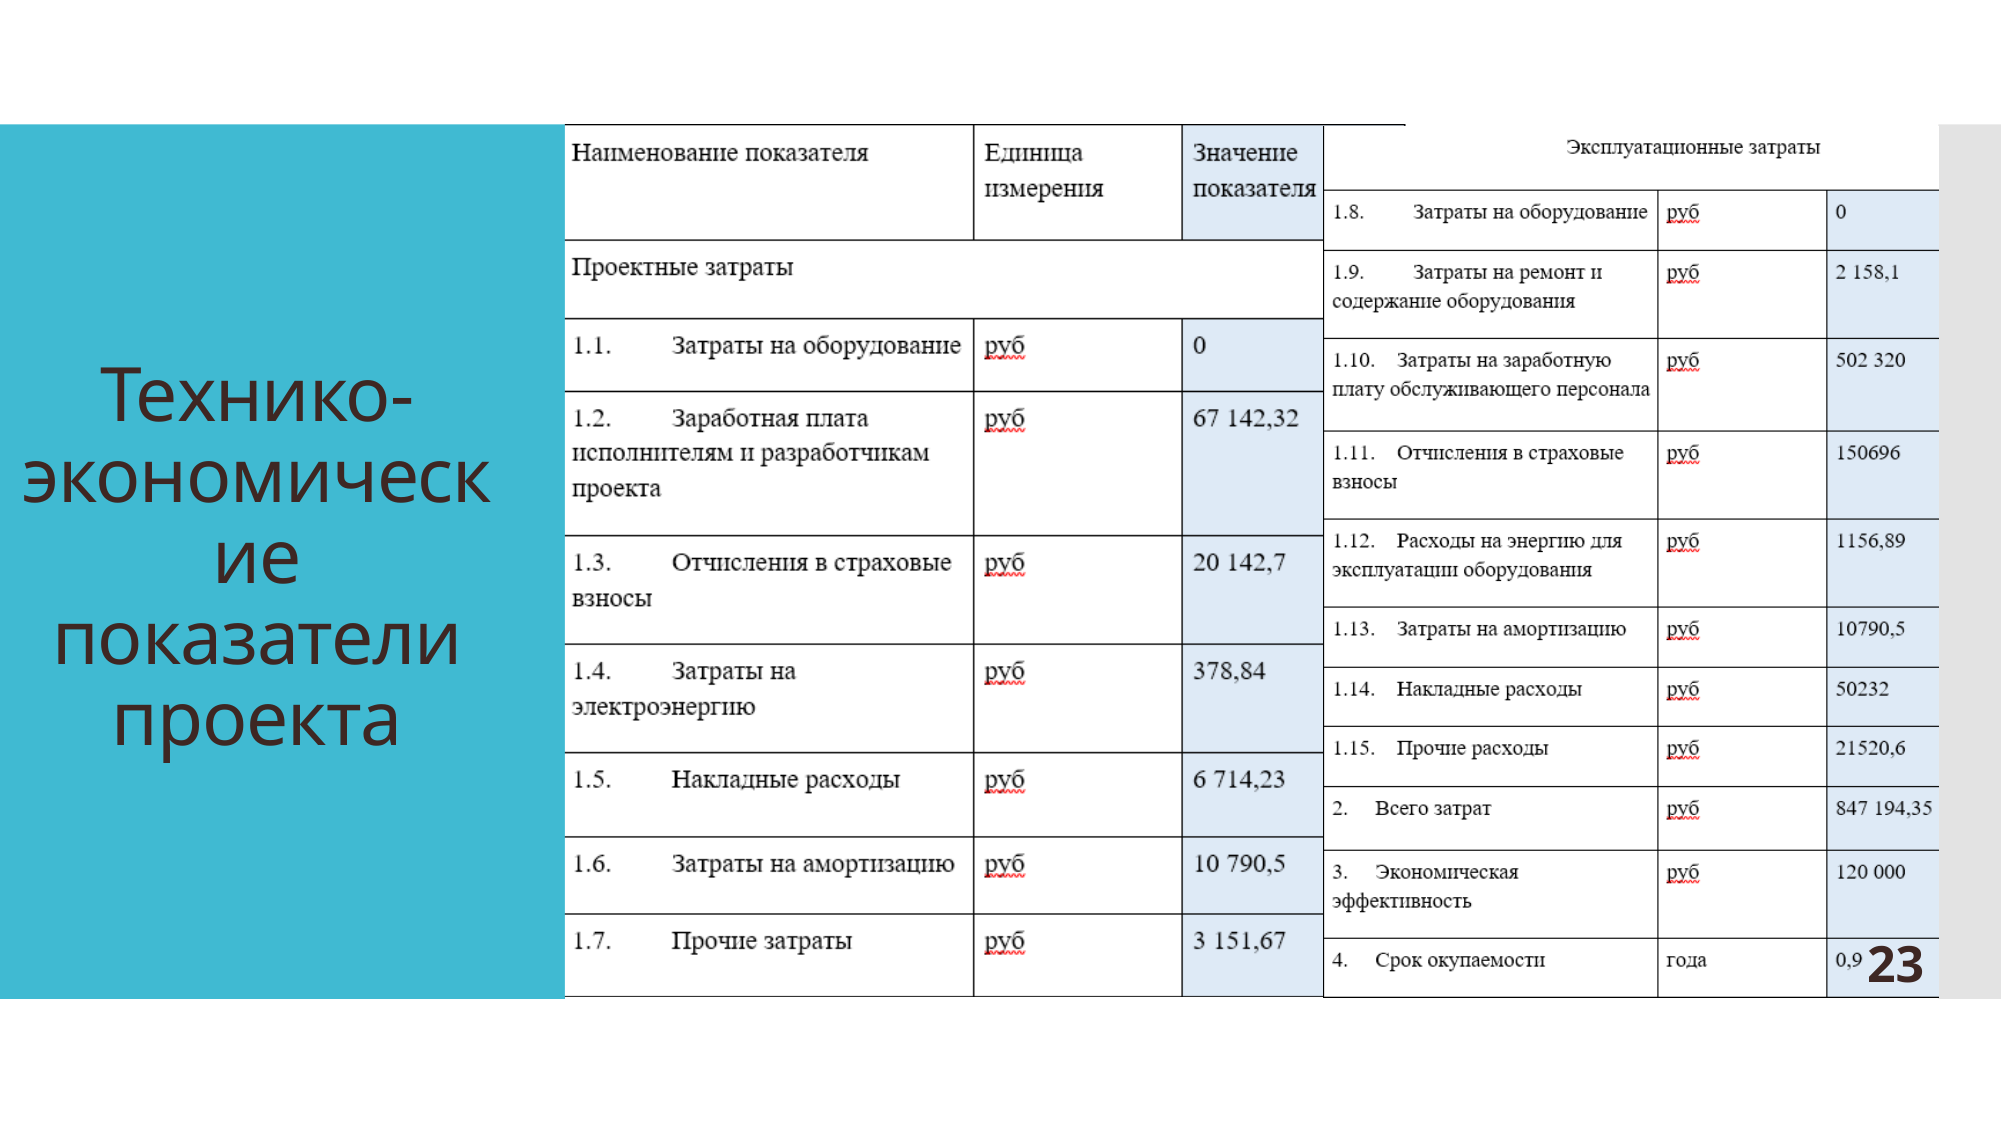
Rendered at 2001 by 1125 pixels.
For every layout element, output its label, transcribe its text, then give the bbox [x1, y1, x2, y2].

title Технико-экономические показатели проекта [0, 181, 515, 937]
picture [1322, 125, 1940, 998]
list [564, 124, 1411, 998]
